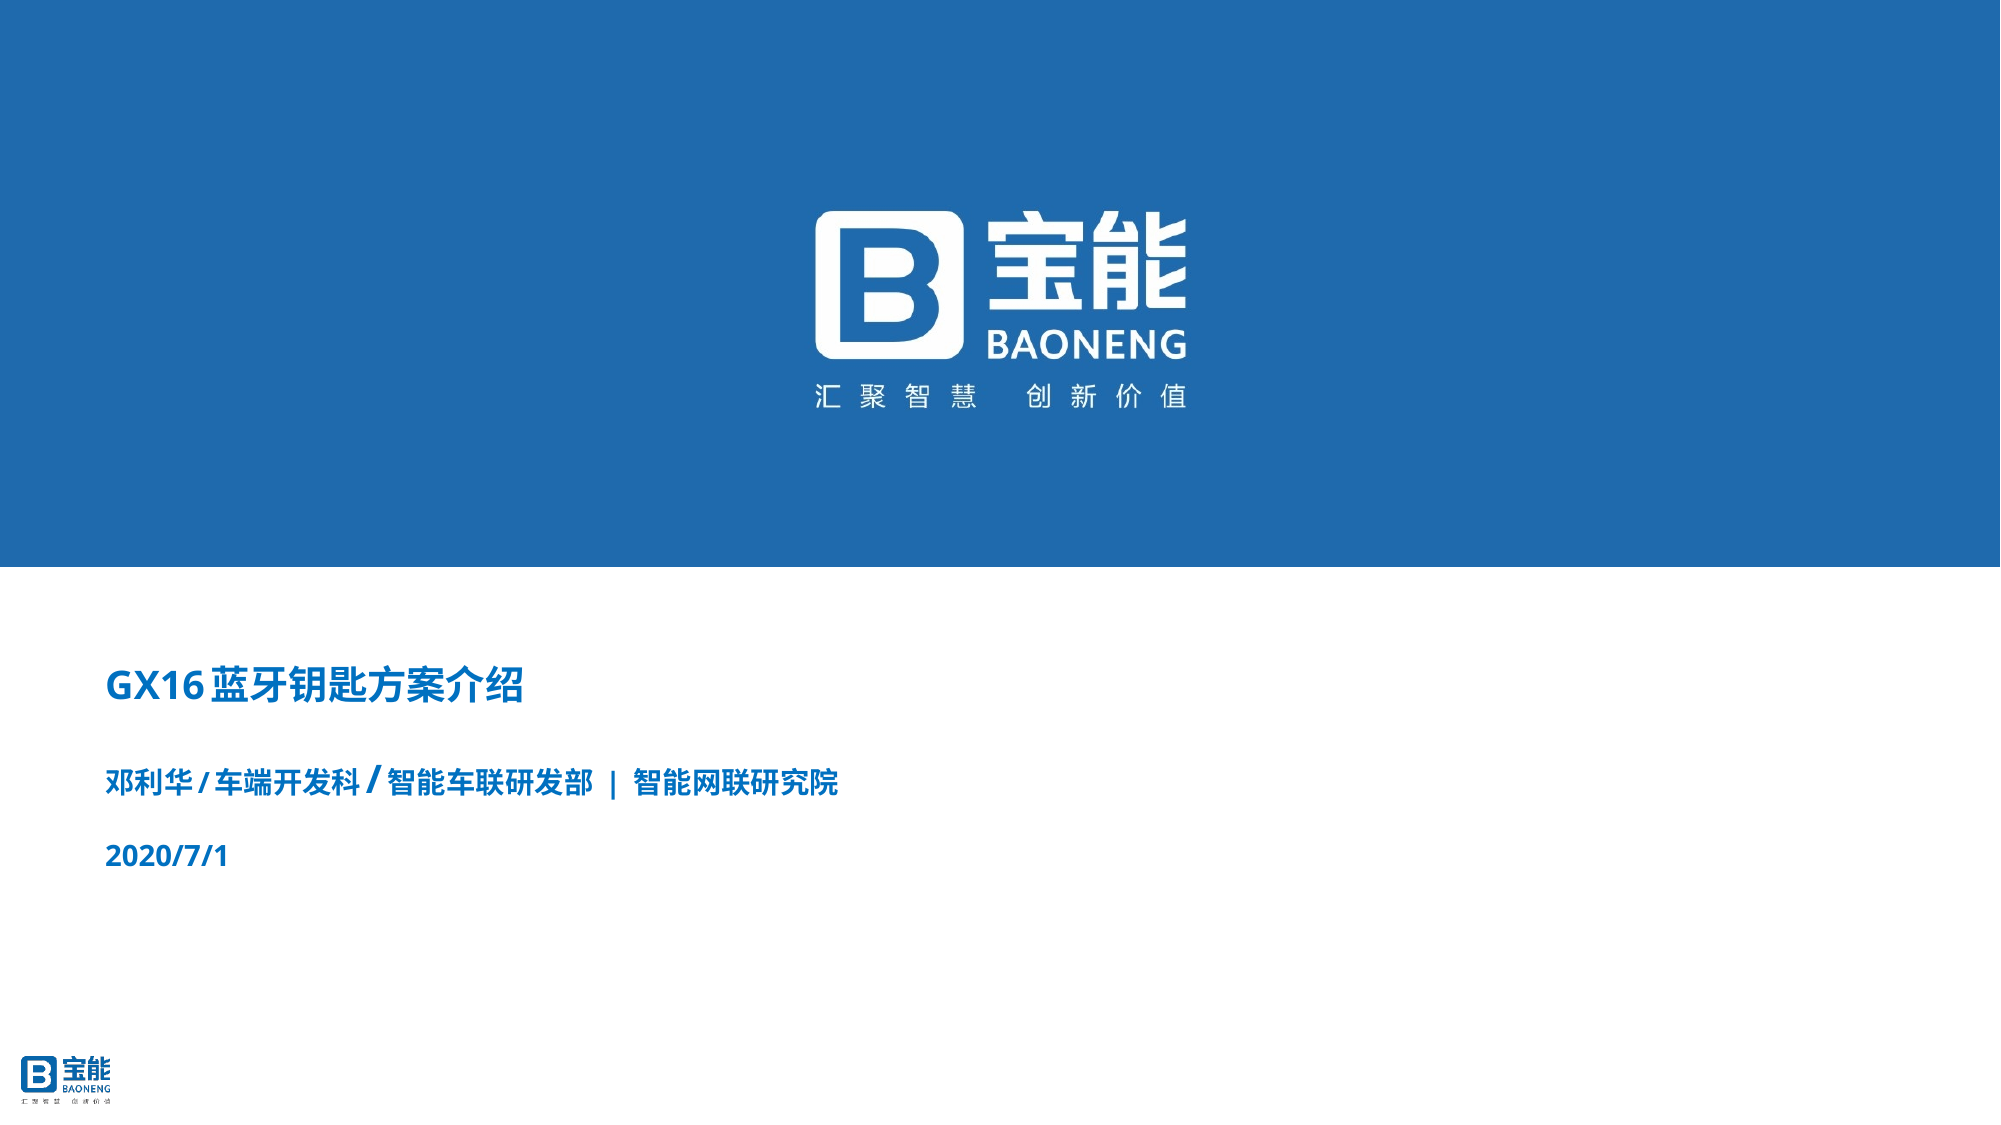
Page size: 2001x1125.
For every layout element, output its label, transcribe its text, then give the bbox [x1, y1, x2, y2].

picture [0, 0, 2000, 567]
picture [21, 1056, 110, 1104]
text_box GX16蓝牙钥匙方案介绍 邓利华/车端开发科/智能车联研发部 | 智能网联研究院 2020/7/1 [105, 612, 1725, 873]
